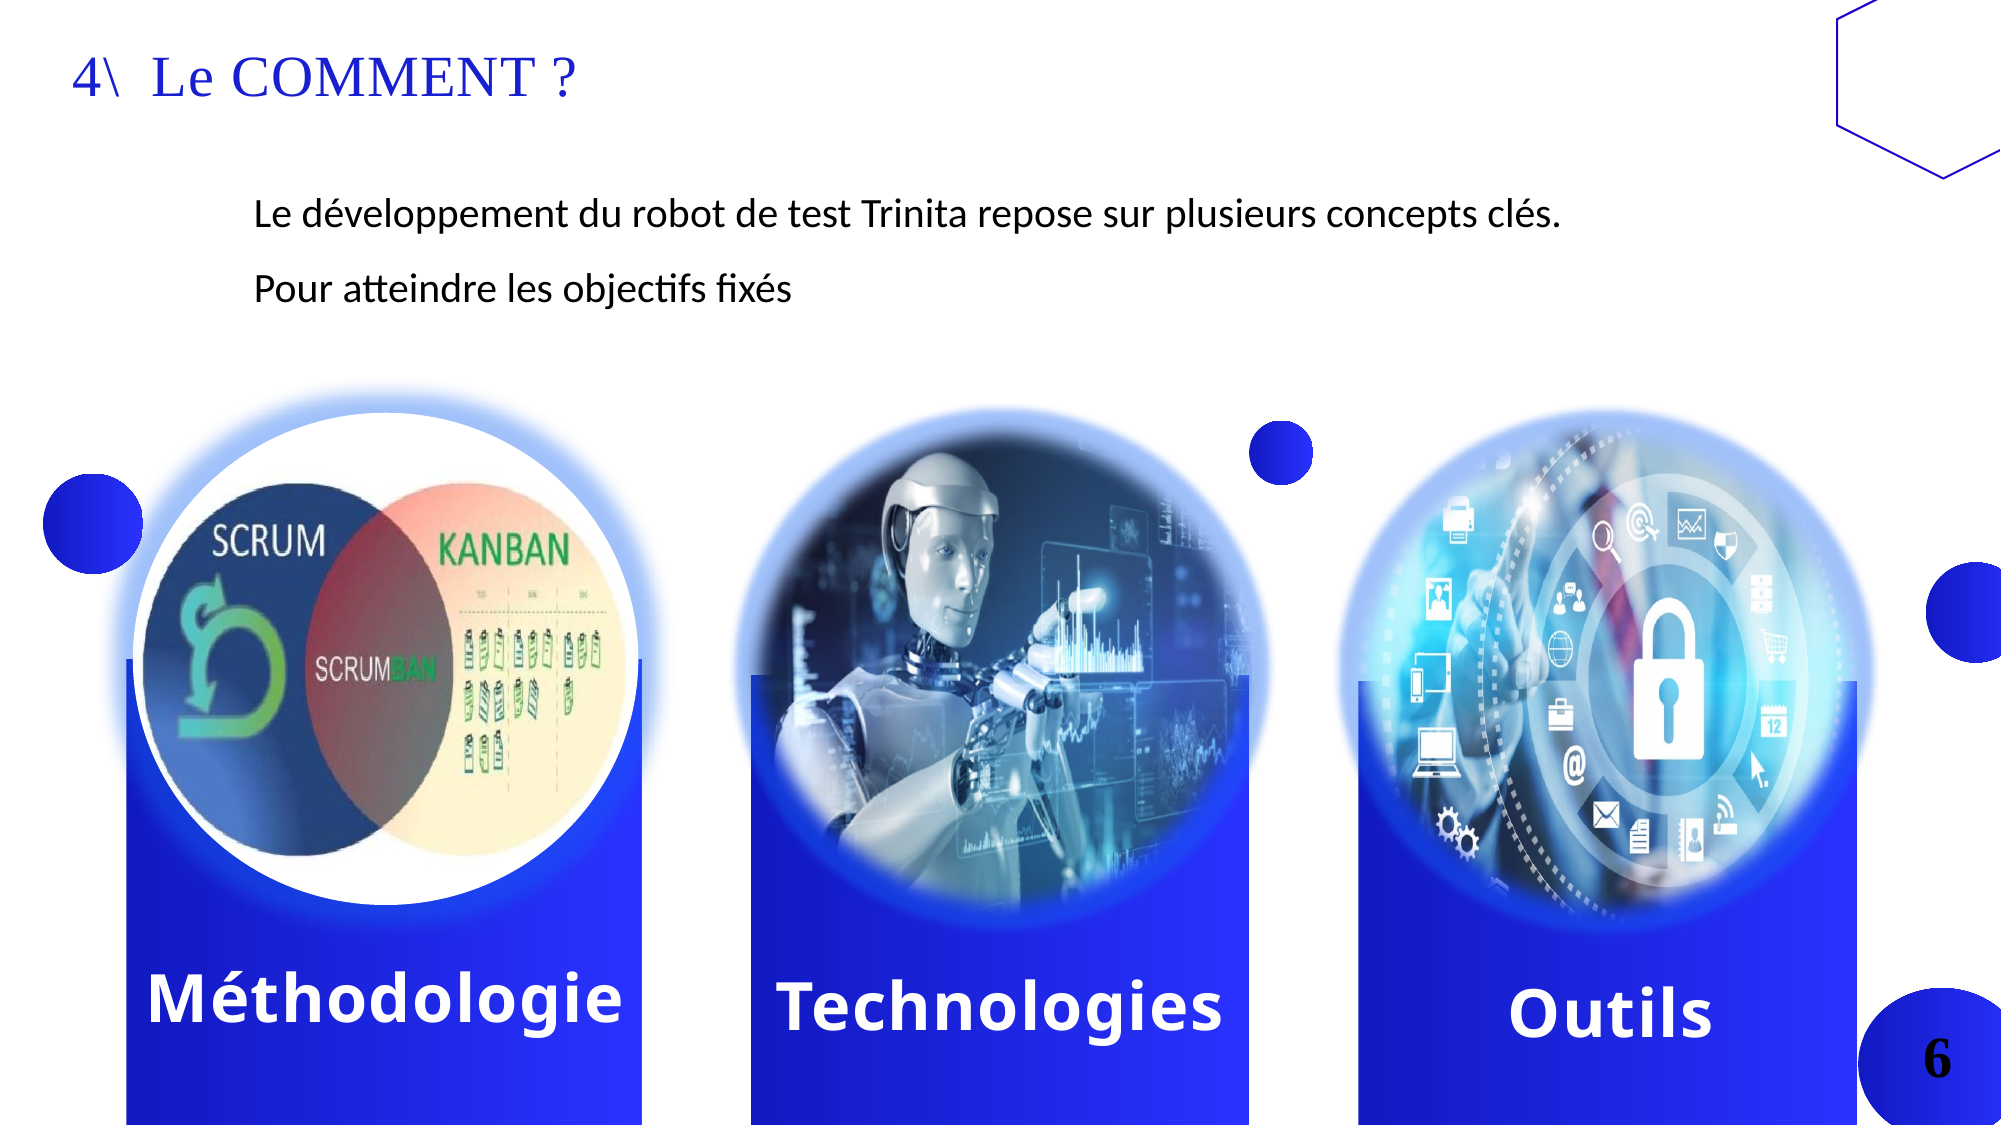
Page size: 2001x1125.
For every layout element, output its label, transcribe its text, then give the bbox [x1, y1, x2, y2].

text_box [740, 415, 1263, 1125]
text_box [1925, 562, 2000, 663]
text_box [126, 412, 642, 1125]
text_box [1345, 416, 1868, 1125]
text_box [1249, 420, 1314, 485]
text_box [1836, 0, 2000, 180]
text_box Le développement du robot de test Trinita repose sur plusieurs concepts clés. Pour atteindre les objectifs fixés [239, 153, 1625, 318]
text_box 4\ Le COMMENT ? [13, 38, 637, 170]
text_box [1858, 988, 2000, 1125]
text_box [42, 473, 144, 574]
